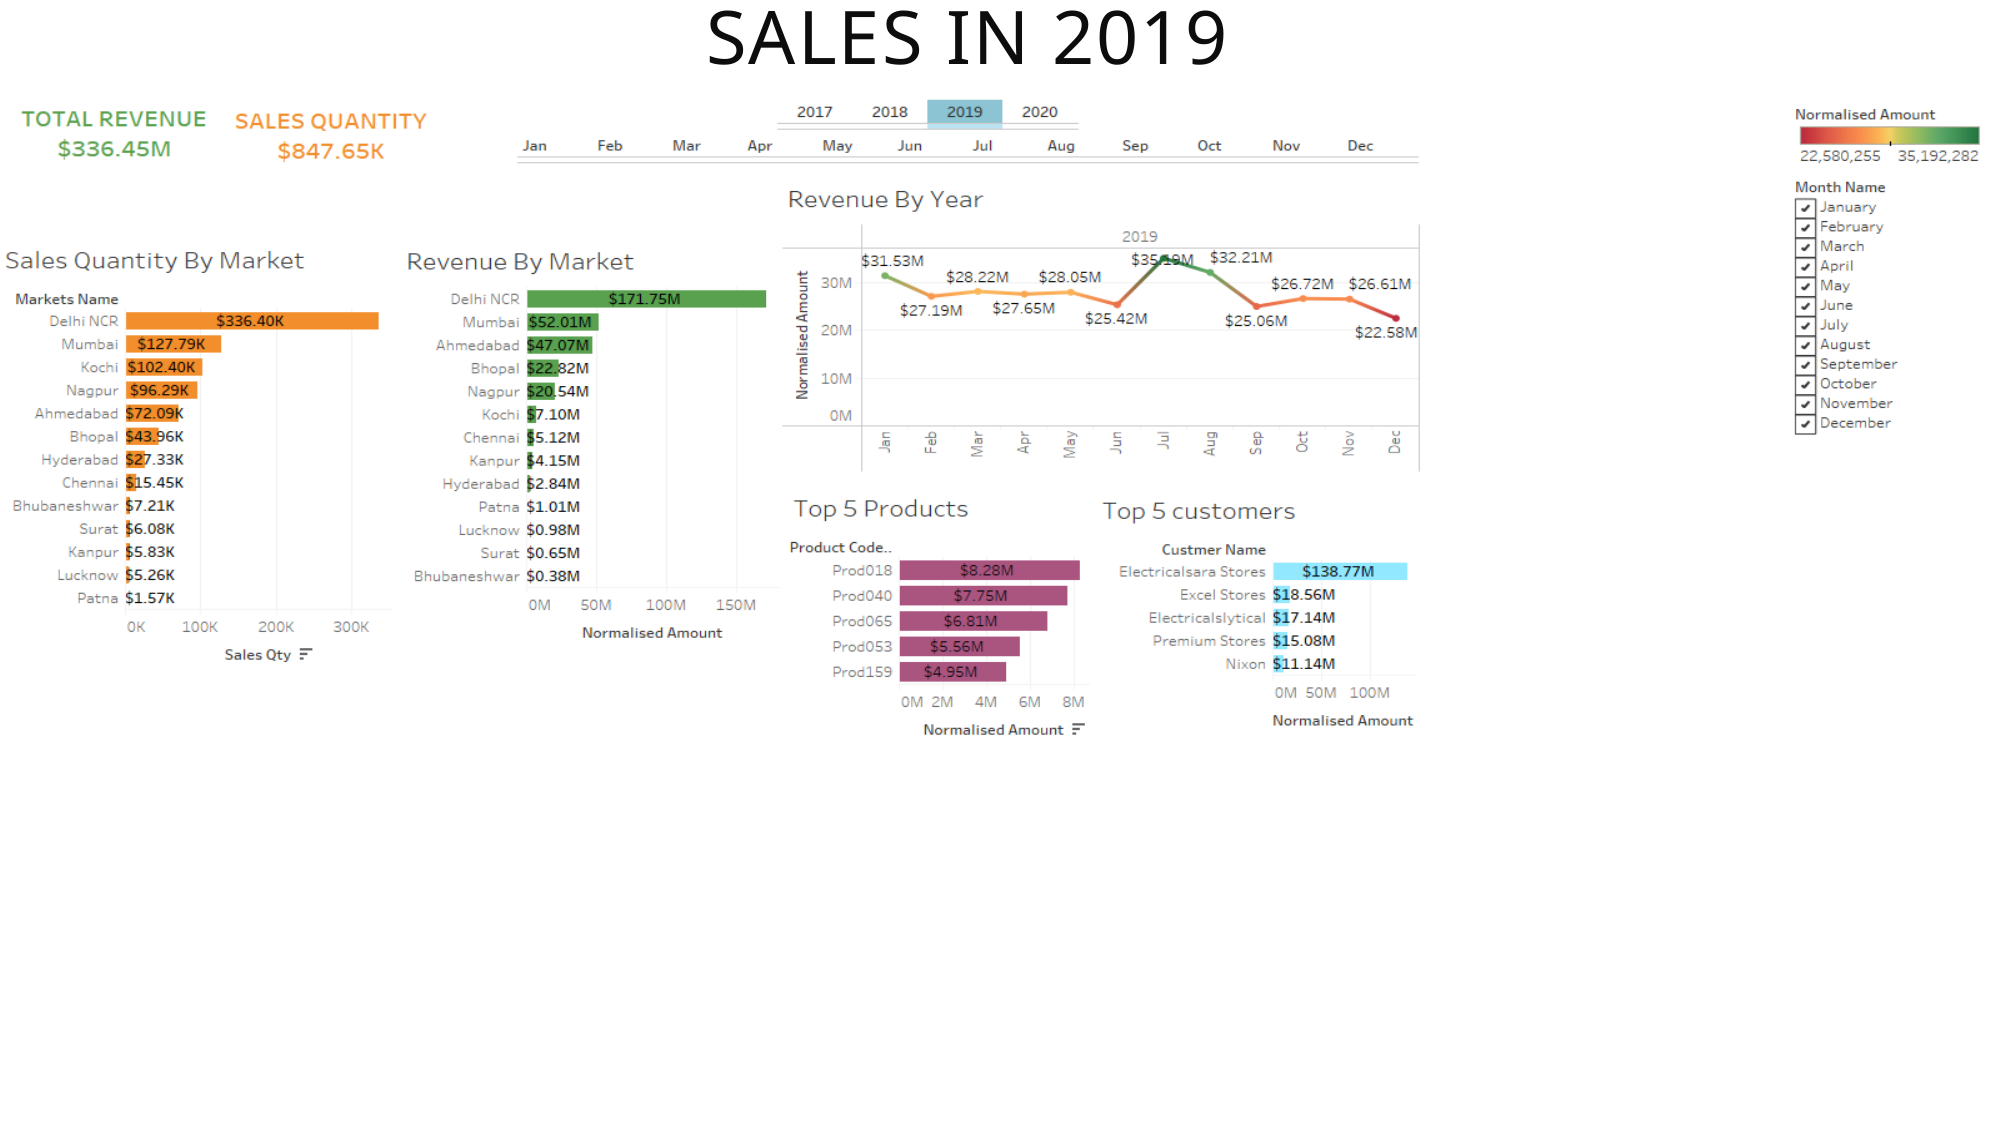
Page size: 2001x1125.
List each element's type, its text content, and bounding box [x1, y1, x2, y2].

picture [0, 86, 2000, 1125]
title SALES IN 2019 [170, 0, 1765, 80]
